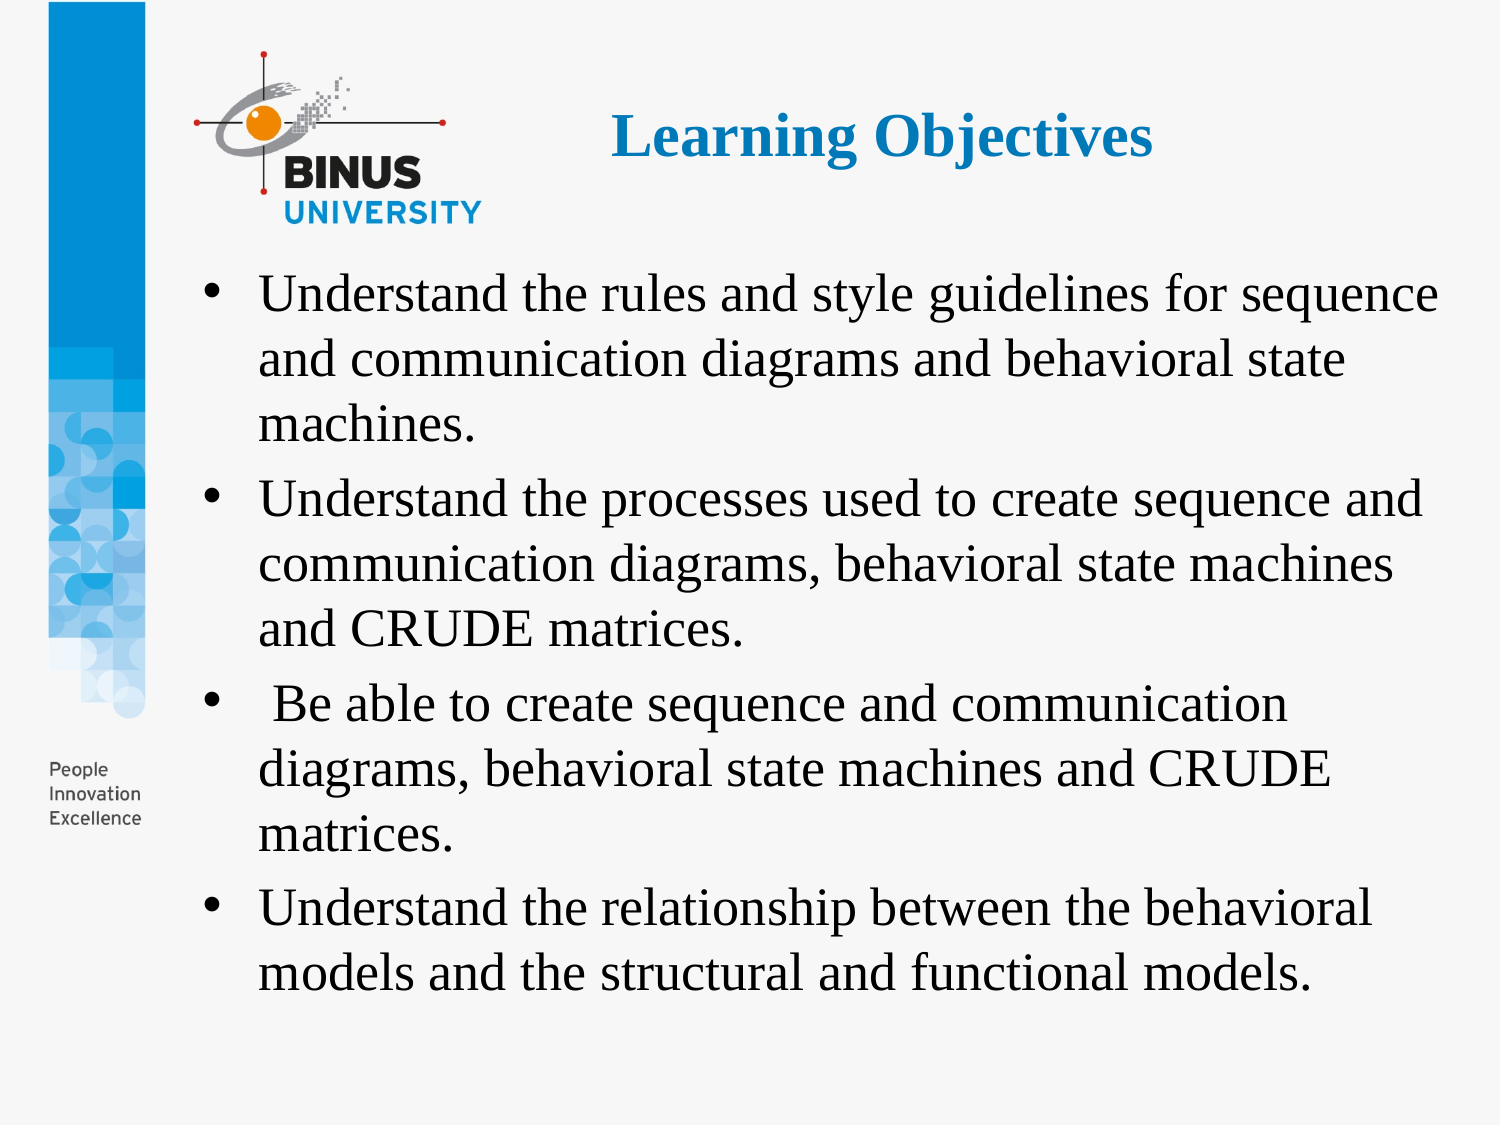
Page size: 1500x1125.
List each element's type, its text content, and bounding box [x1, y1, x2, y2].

title Learning Objectives [303, 37, 1463, 225]
list Understand the rules and style guidelines for sequence and communication diagrams and behavioral state machines. Understand the processes used to create sequence and communication diagrams, behavioral state machines and CRUDE matrices. Be able to create sequence and communication diagrams, behavioral state machines and CRUDE matrices. Understand the relationship between the behavioral models and the structural and functional models. [187, 249, 1463, 1038]
picture [0, 0, 1500, 845]
